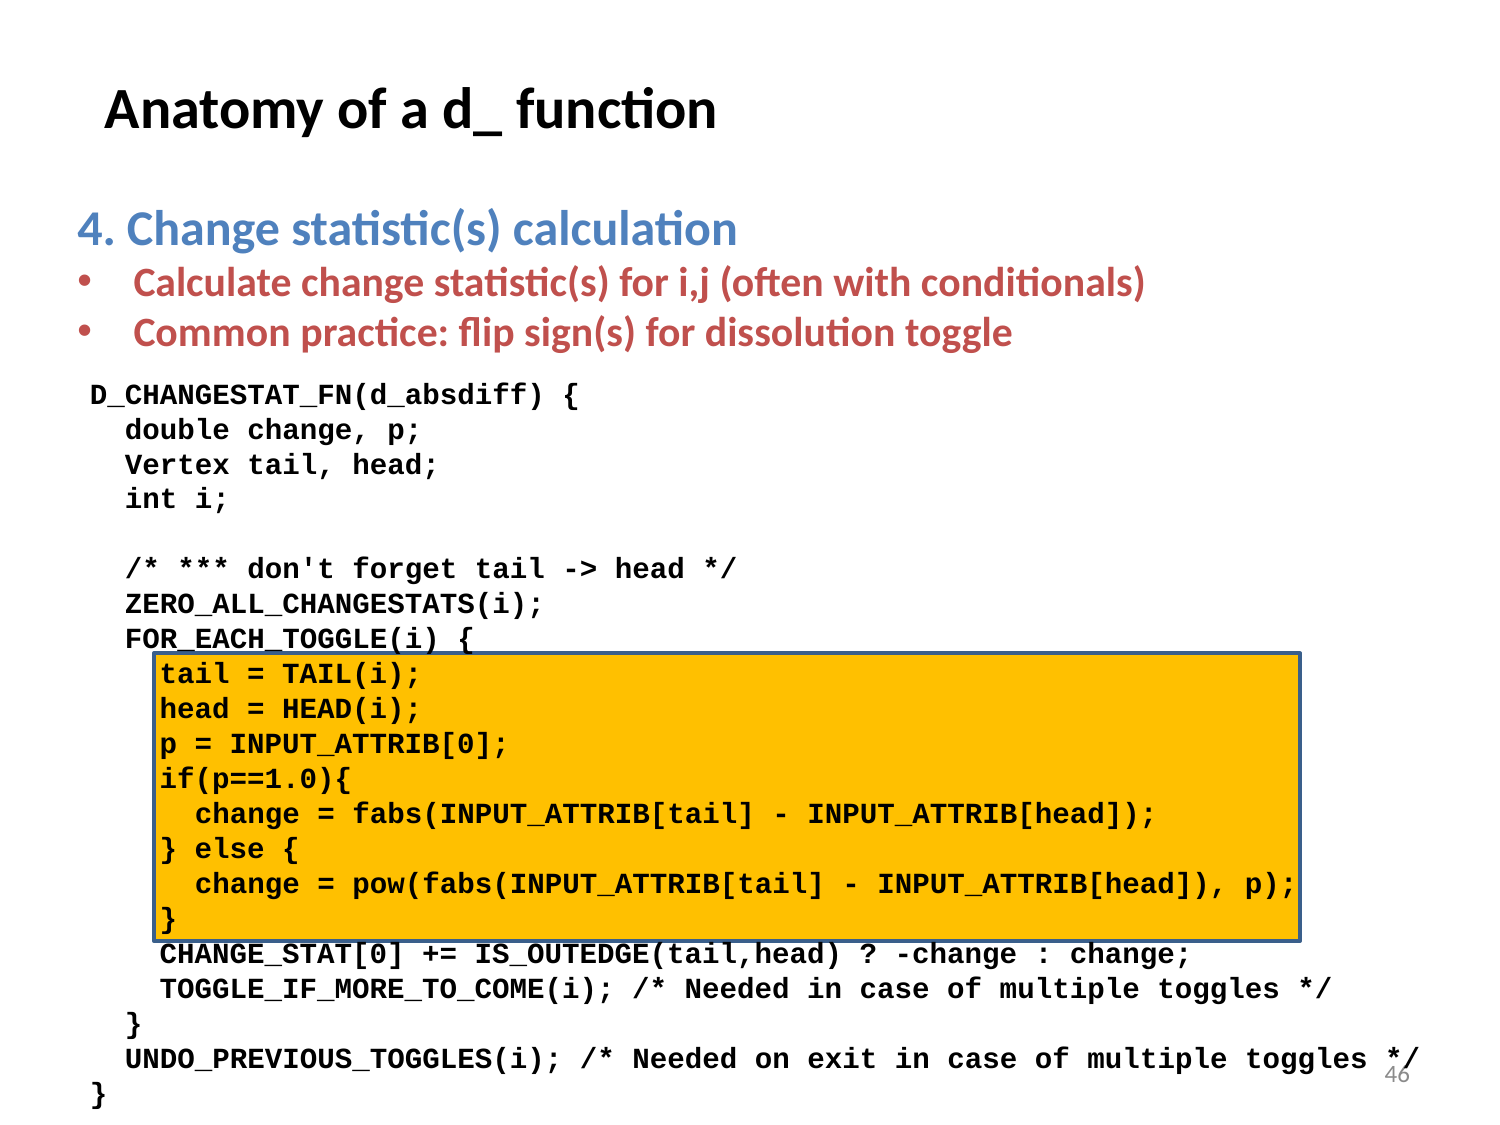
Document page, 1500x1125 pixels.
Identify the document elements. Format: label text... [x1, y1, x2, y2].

slide_number 46 [1074, 1042, 1425, 1103]
text_box 4. Change statistic(s) calculation Calculate change statistic(s) for i,j (often with conditionals) Common practice: flip sign(s) for dissolution toggle [62, 187, 1300, 413]
text_box Anatomy of a d_ function [89, 62, 1288, 148]
text_box D_CHANGESTAT_FN(d_absdiff) { double change, p; Vertex tail, head; int i; /* *** don't forget tail -> head */ ZERO_ALL_CHANGESTATS(i); FOR_EACH_TOGGLE(i) { tail = TAIL(i); head = HEAD(i); p = INPUT_ATTRIB[0]; if(p==1.0){ change = fabs(INPUT_ATTRIB[tail] - INPUT_ATTRIB[head]); } else { change = pow(fabs(INPUT_ATTRIB[tail] - INPUT_ATTRIB[head]), p); } CHANGE_STAT[0] += IS_OUTEDGE(tail,head) ? -change : change; TOGGLE_IF_MORE_TO_COME(i); /* Needed in case of multiple toggles */ } UNDO_PREVIOUS_TOGGLES(i); /* Needed on exit in case of multiple toggles */ } [74, 367, 1438, 1117]
